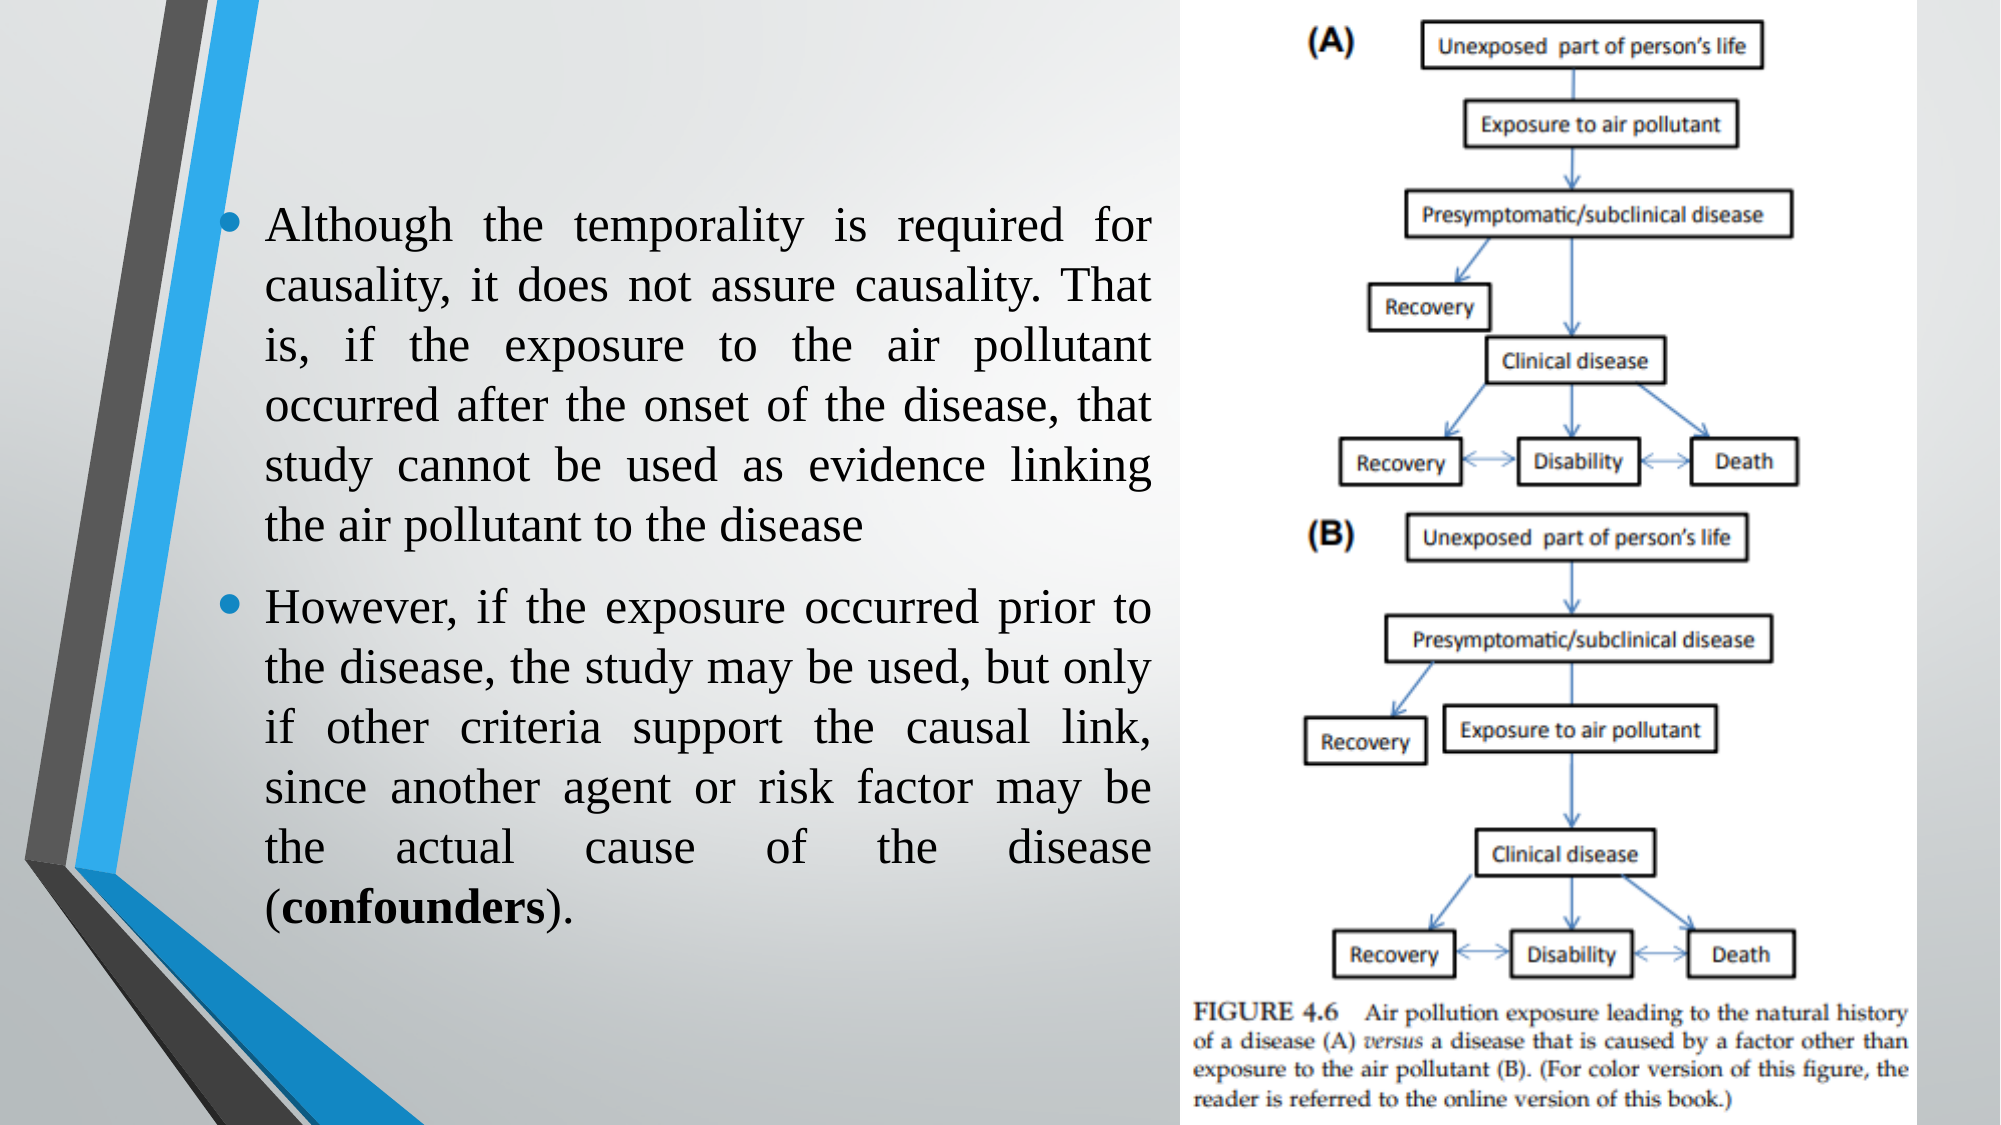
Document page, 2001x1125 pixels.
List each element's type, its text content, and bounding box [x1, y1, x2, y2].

picture [1180, 0, 1917, 1125]
list Although the temporality is required for causality, it does not assure causality. That is, if the exposure to the air pollutant occurred after the onset of the disease, that study cannot be used as evidence linking the air pollutant to the disease However, if the exposure occurred prior to the disease, the study may be used, but only if other criteria support the causal link, since another agent or risk factor may be the actual cause of the disease (confounders). [202, 142, 1168, 983]
